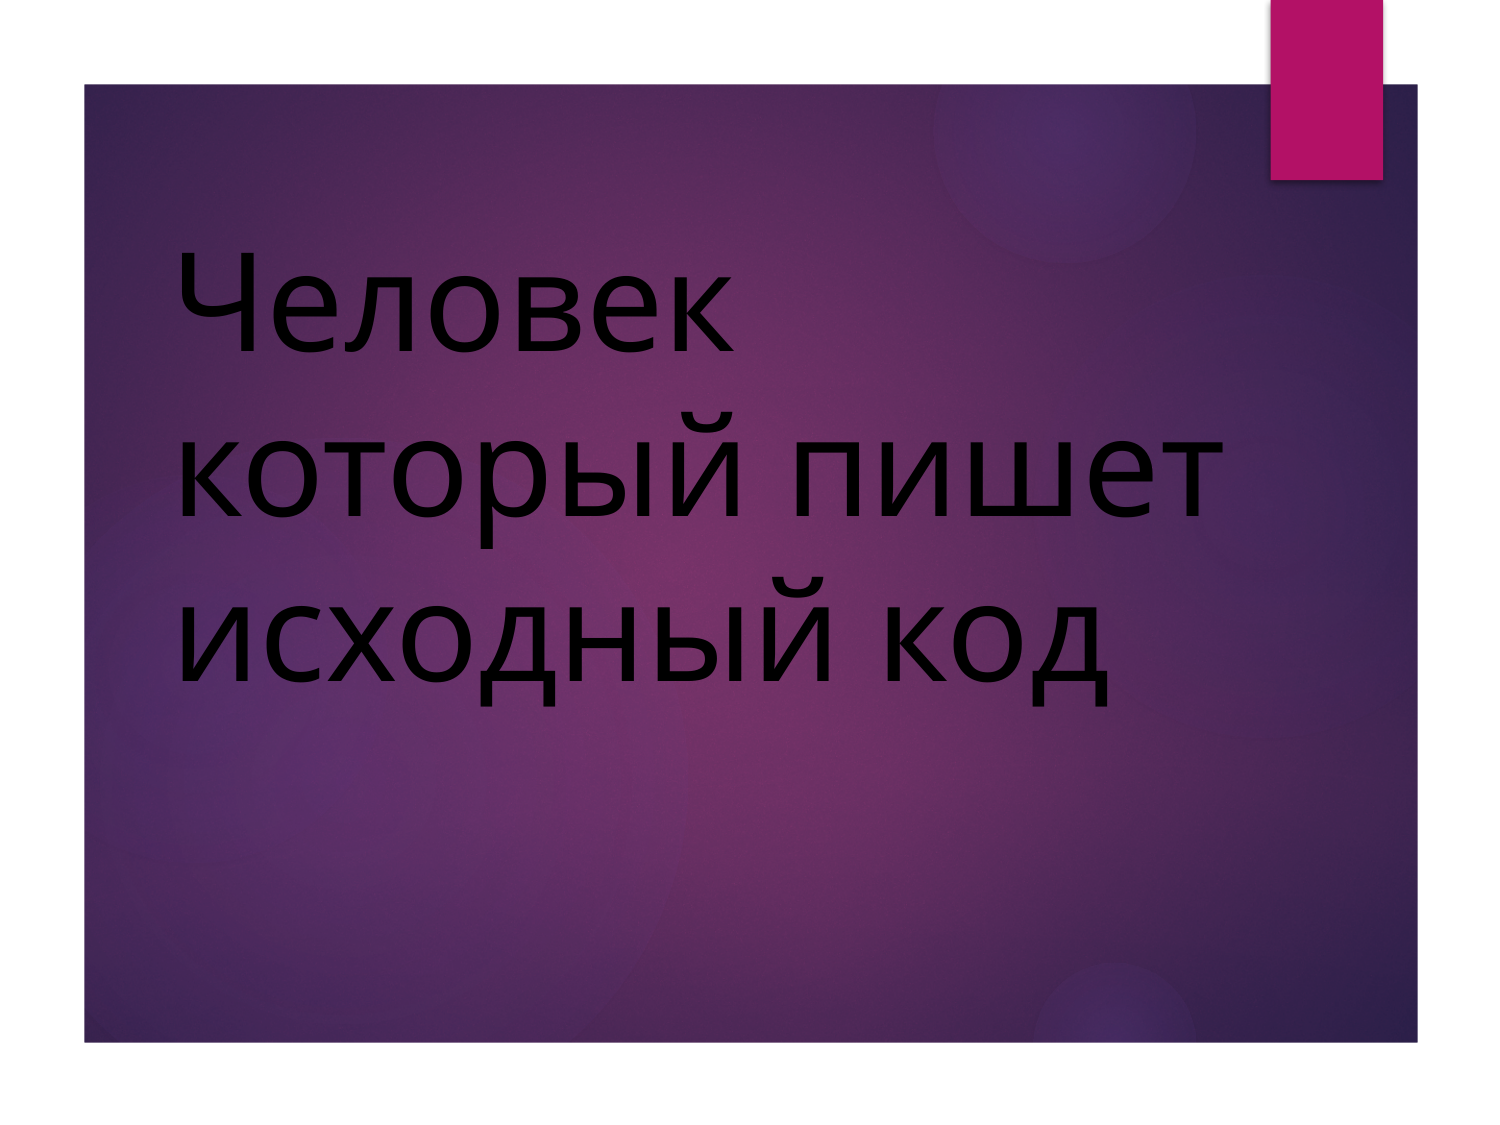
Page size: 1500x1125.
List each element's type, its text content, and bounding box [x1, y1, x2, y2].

text_box Человек который пишет исходный код [156, 207, 1293, 717]
